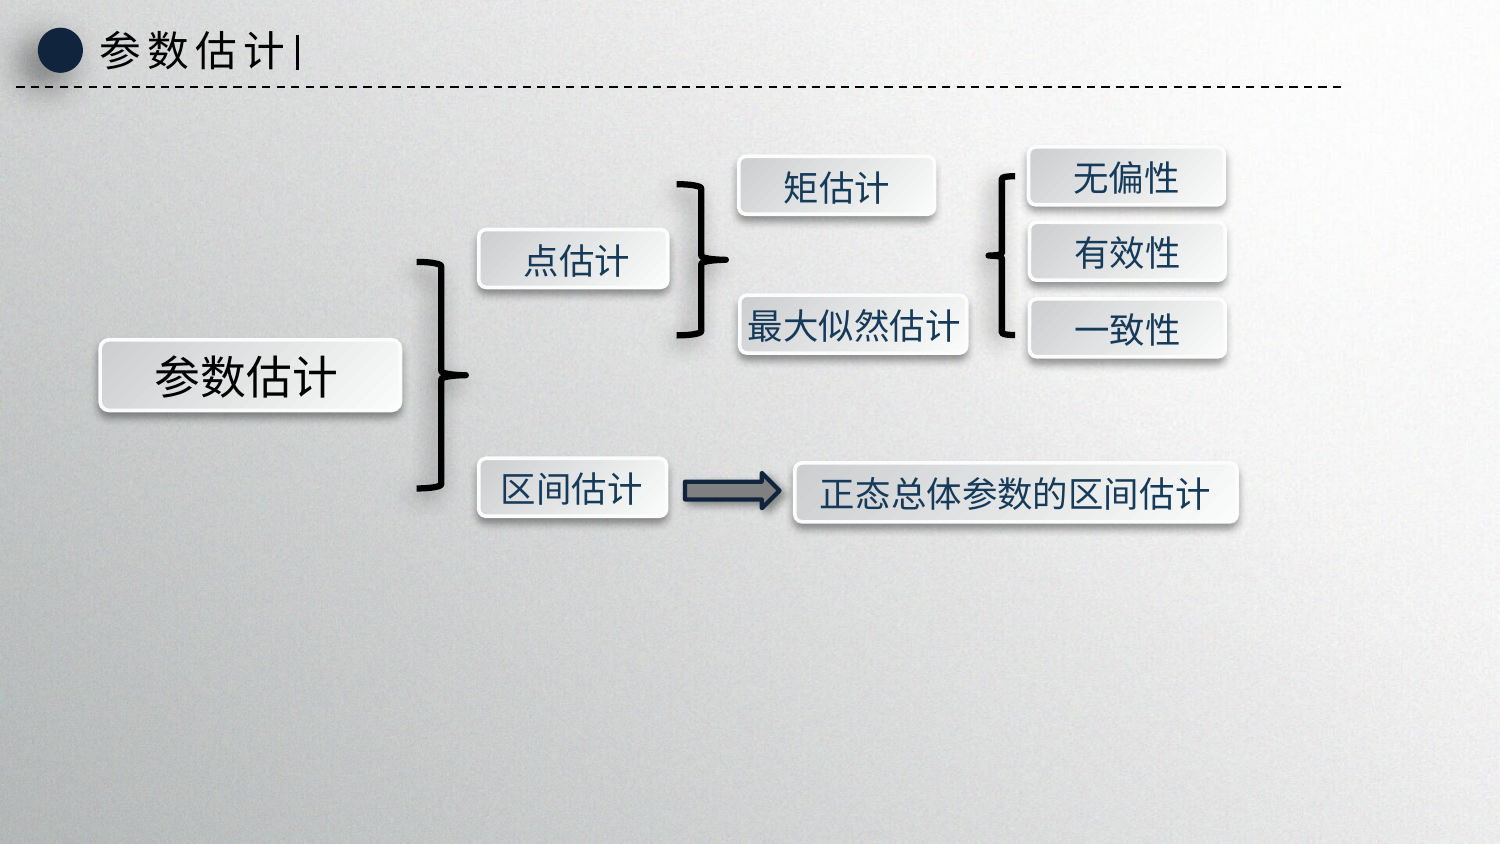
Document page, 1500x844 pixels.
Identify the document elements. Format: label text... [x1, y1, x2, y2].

text_box [987, 175, 1016, 336]
picture [0, 0, 1500, 844]
text_box [1027, 220, 1228, 283]
text_box [1026, 144, 1227, 207]
text_box 一致性 [1063, 302, 1193, 357]
text_box [736, 154, 937, 217]
text_box 有效性 [1063, 225, 1193, 280]
text_box 无偏性 [1062, 150, 1192, 205]
text_box [98, 337, 395, 413]
text_box 点估计 [512, 233, 642, 287]
text_box [676, 183, 727, 337]
text_box 参数估计 [84, 17, 301, 83]
text_box [476, 227, 655, 290]
text_box 最大似然估计 [736, 298, 973, 353]
text_box 区间估计 [489, 461, 655, 516]
text_box [416, 261, 467, 490]
text_box 参数估计 [143, 342, 350, 409]
text_box 正态总体参数的区间估计 [808, 466, 1222, 521]
text_box 矩估计 [772, 159, 902, 214]
text_box [1027, 296, 1228, 359]
text_box [738, 293, 968, 298]
text_box [792, 460, 1240, 524]
text_box [682, 470, 782, 511]
text_box [476, 456, 669, 519]
text_box [35, 25, 84, 75]
